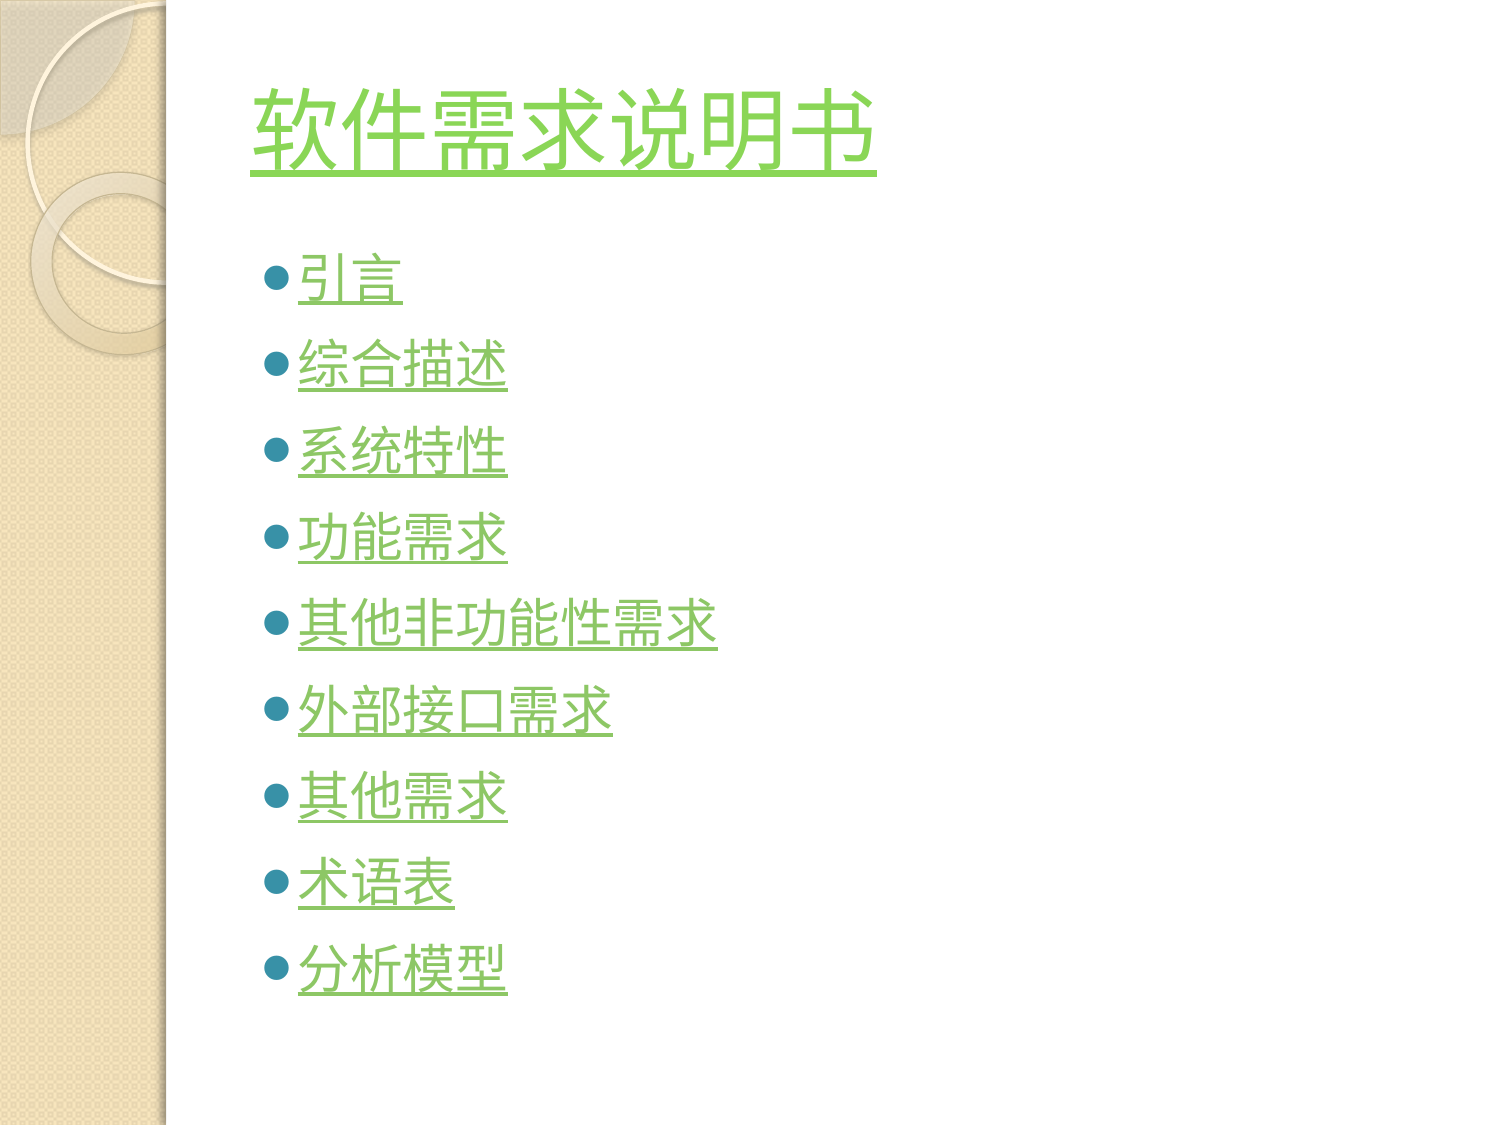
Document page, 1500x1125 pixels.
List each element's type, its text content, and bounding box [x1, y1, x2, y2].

list 引言 综合描述 系统特性 功能需求 其他非功能性需求 外部接口需求 其他需求 术语表 分析模型 [235, 237, 1466, 1025]
title 软件需求说明书 [235, 45, 1466, 233]
